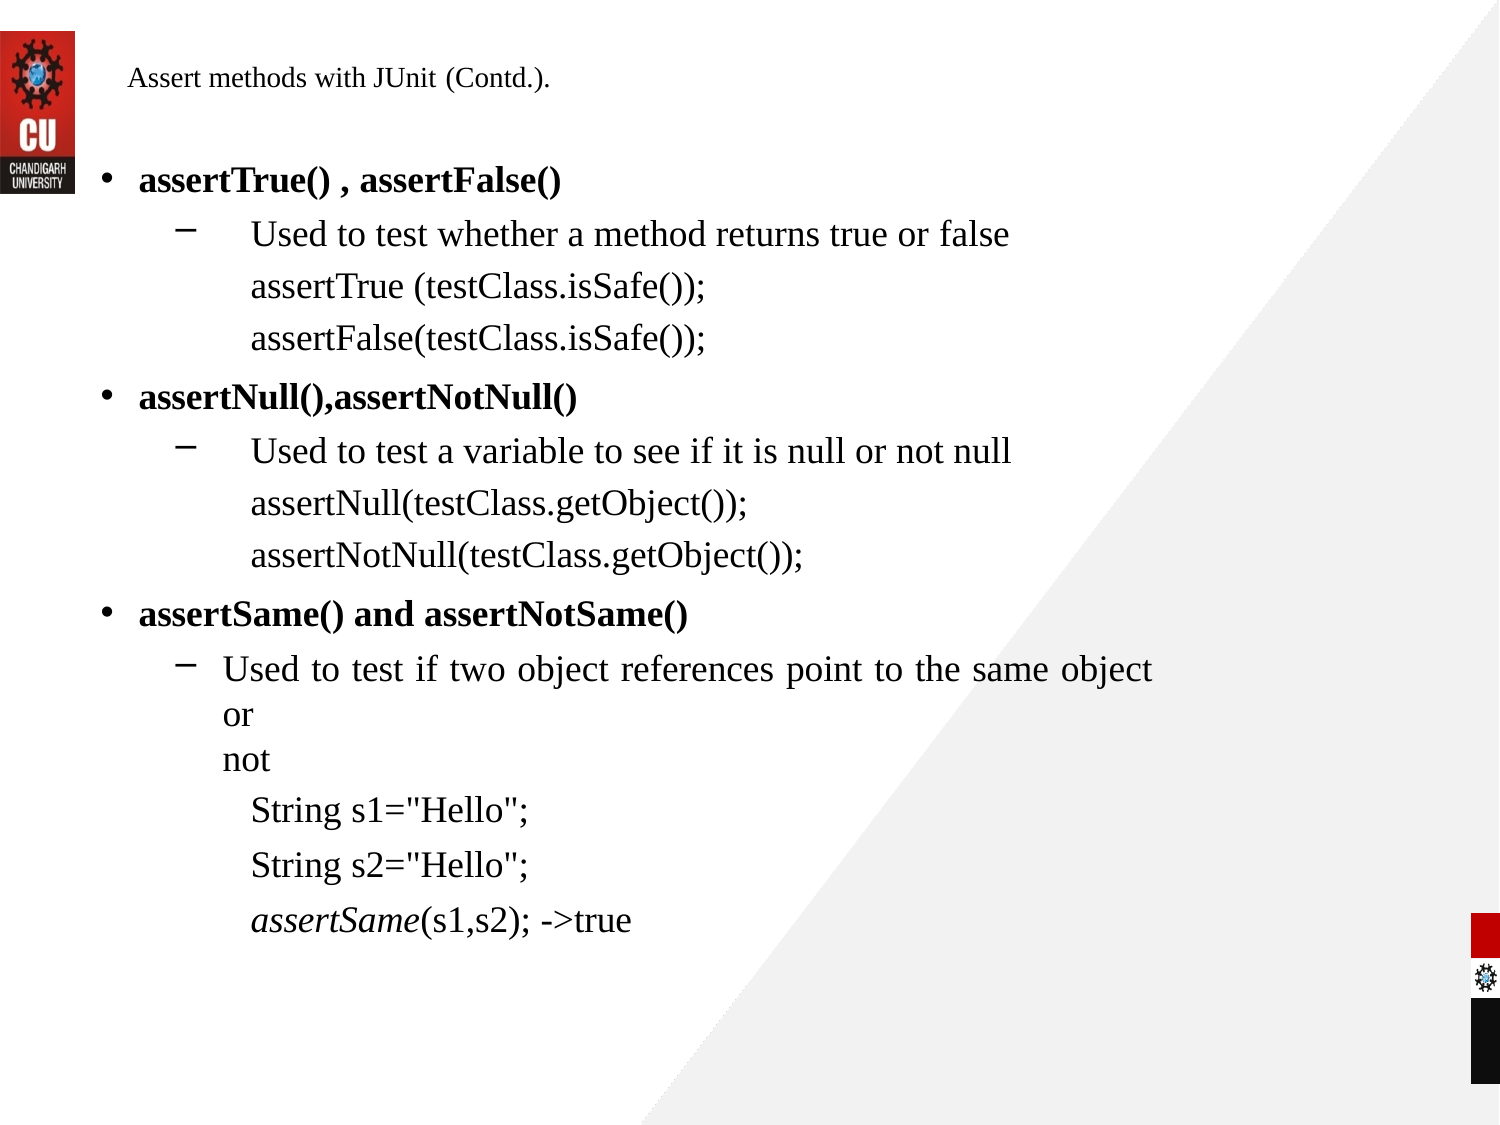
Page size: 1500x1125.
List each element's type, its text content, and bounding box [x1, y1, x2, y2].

title Assert methods with JUnit (Contd.). [125, 0, 1122, 142]
text_box assertTrue() , assertFalse() Used to test whether a method returns true or false assertTrue (testClass.isSafe()); assertFalse(testClass.isSafe()); assertNull(),assertNotNull() Used to test a variable to see if it is null or not null assertNull(testClass.getObject()); assertNotNull(testClass.getObject()); assertSame() and assertNotSame() Used to test if two object references point to the same object or not String s1="Hello"; String s2="Hello"; assertSame(s1,s2); ->true [98, 142, 1414, 941]
picture [0, 0, 1500, 1125]
